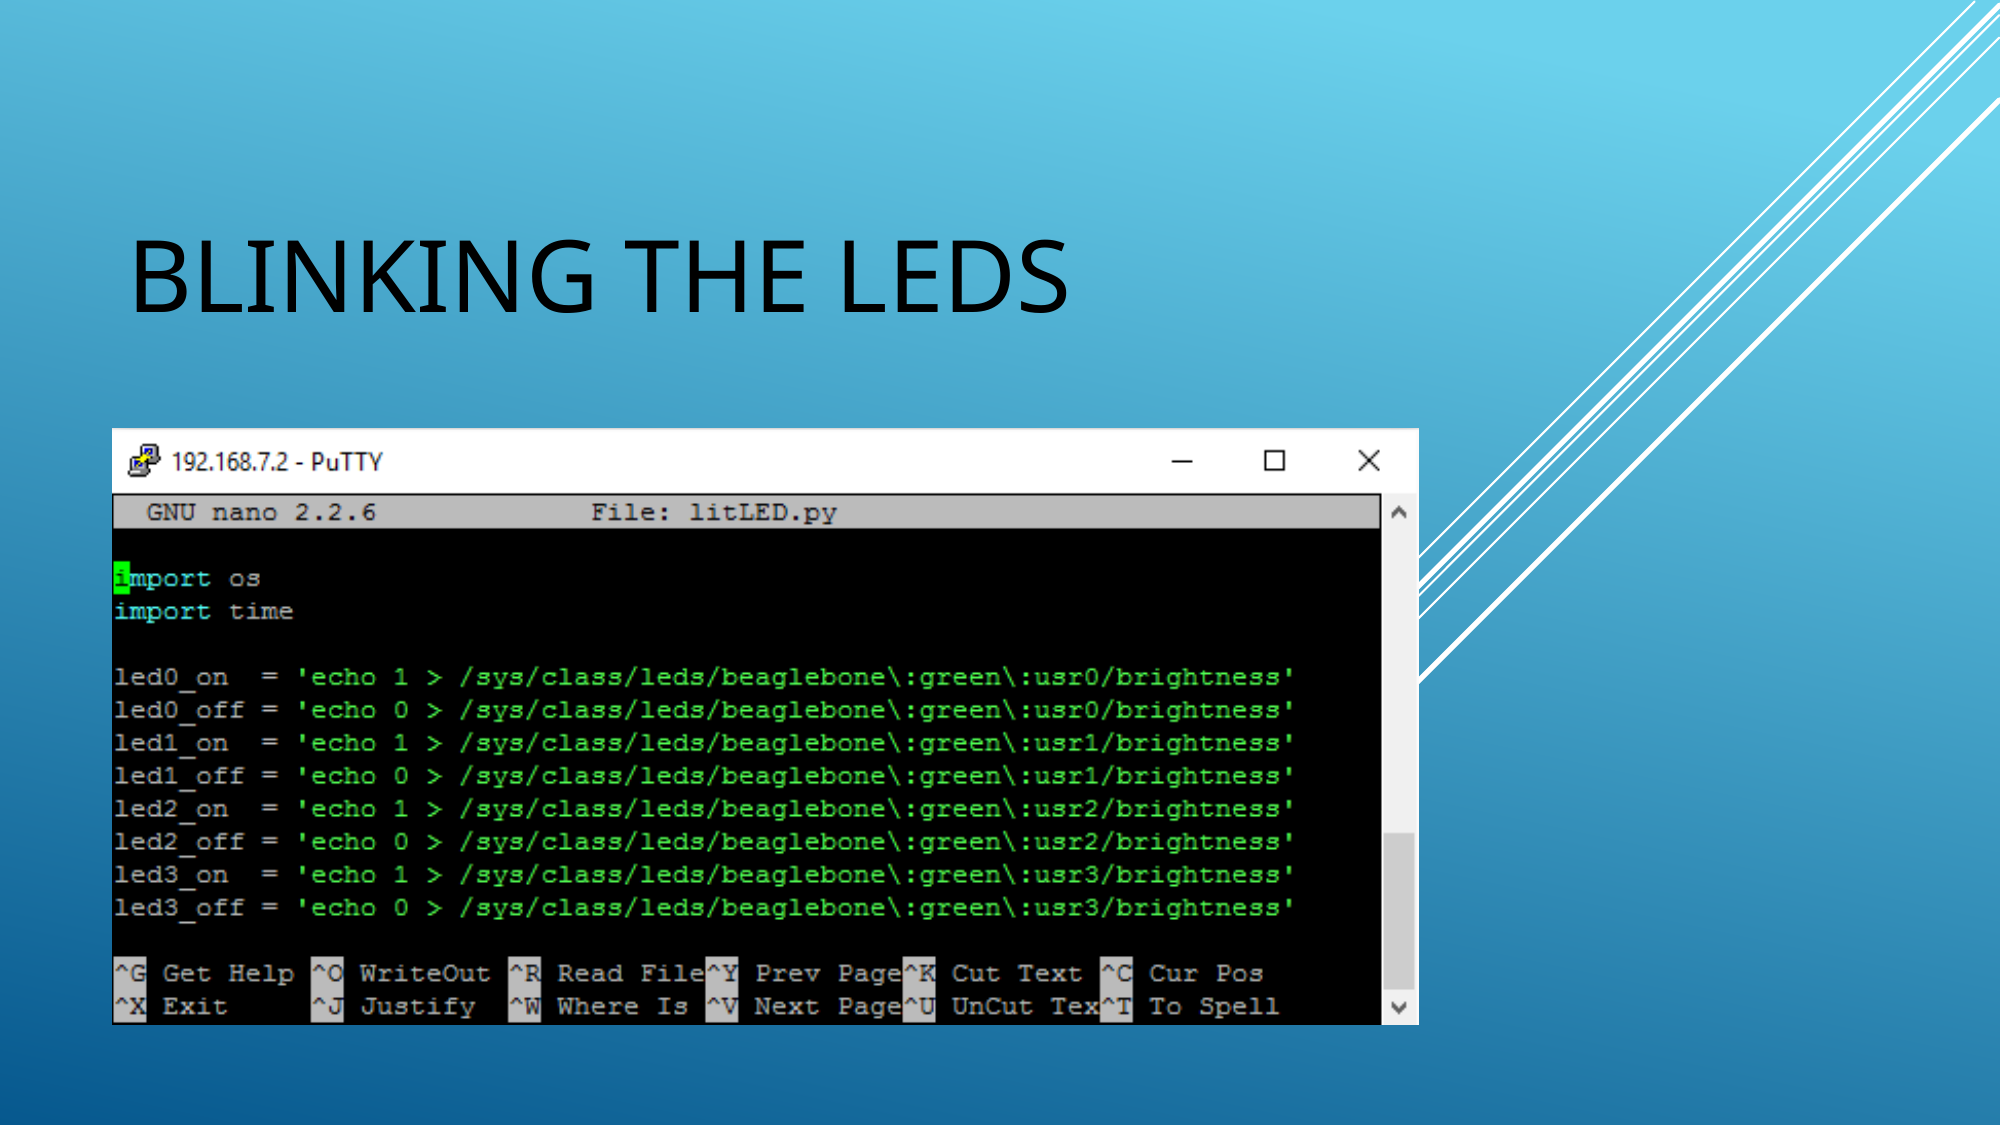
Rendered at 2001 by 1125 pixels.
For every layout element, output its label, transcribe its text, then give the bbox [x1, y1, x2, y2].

title blINKING the ledS [112, 112, 1425, 341]
picture [111, 428, 1419, 1025]
